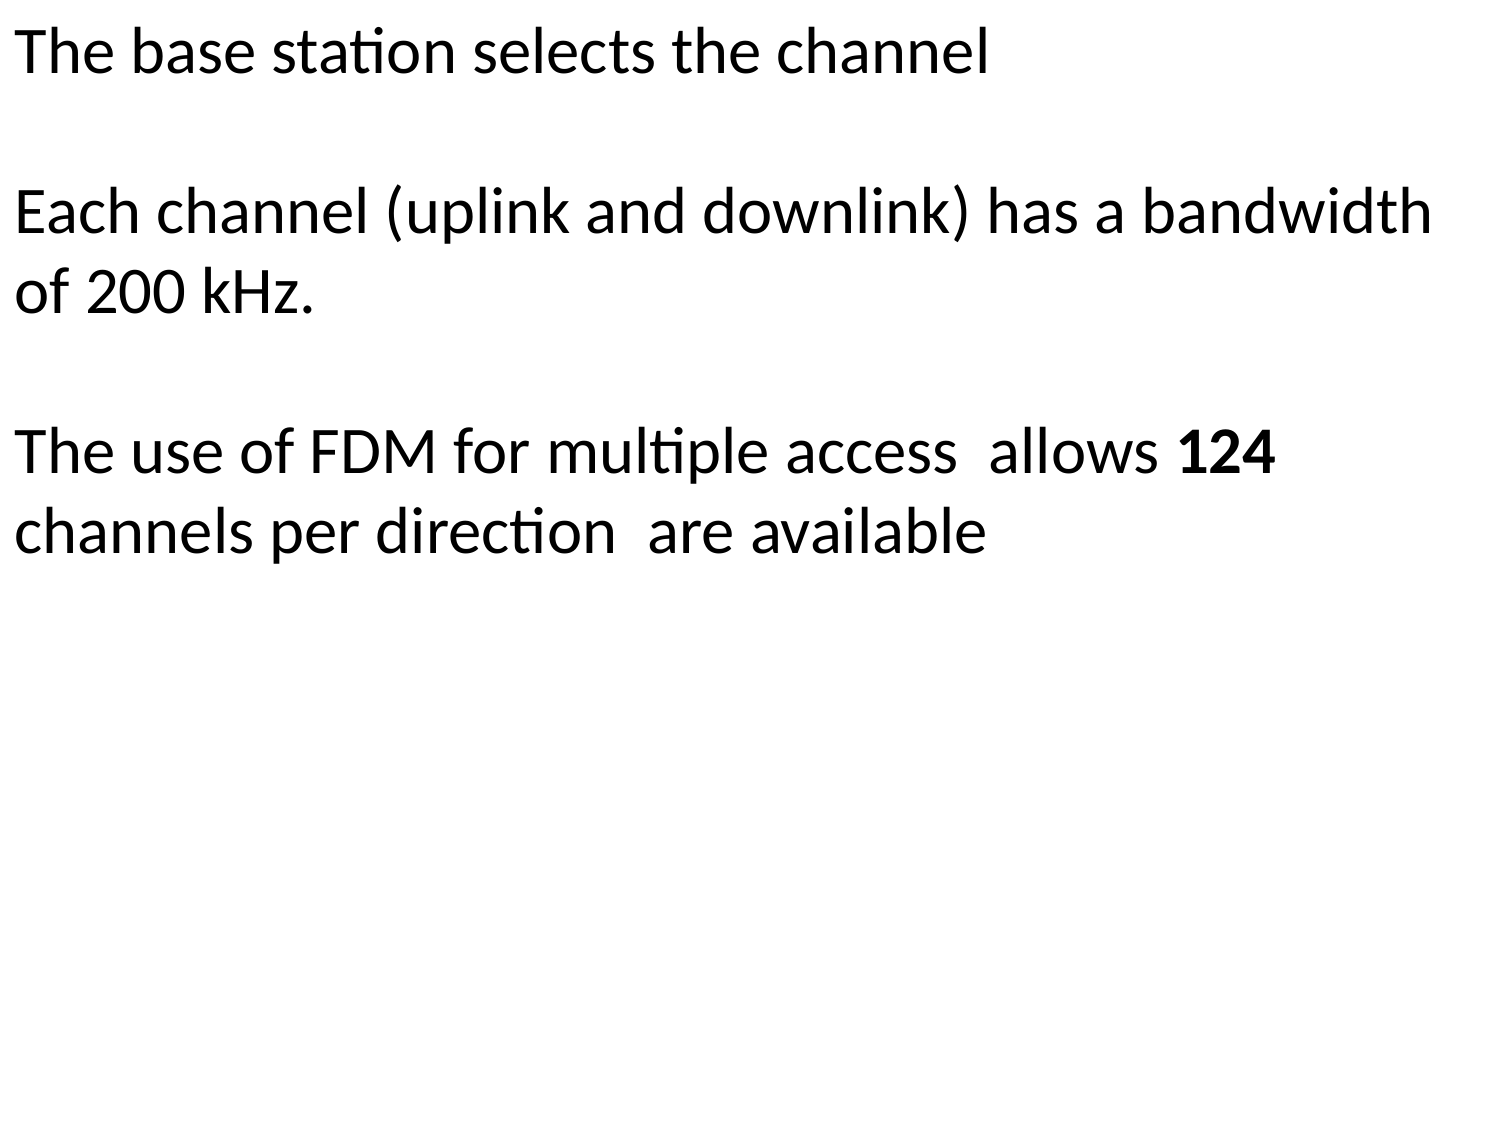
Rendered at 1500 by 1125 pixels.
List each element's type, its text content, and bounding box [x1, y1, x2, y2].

text_box The base station selects the channel Each channel (uplink and downlink) has a bandwidth of 200 kHz. The use of FDM for multiple access allows 124 channels per direction are available [0, 0, 1500, 655]
